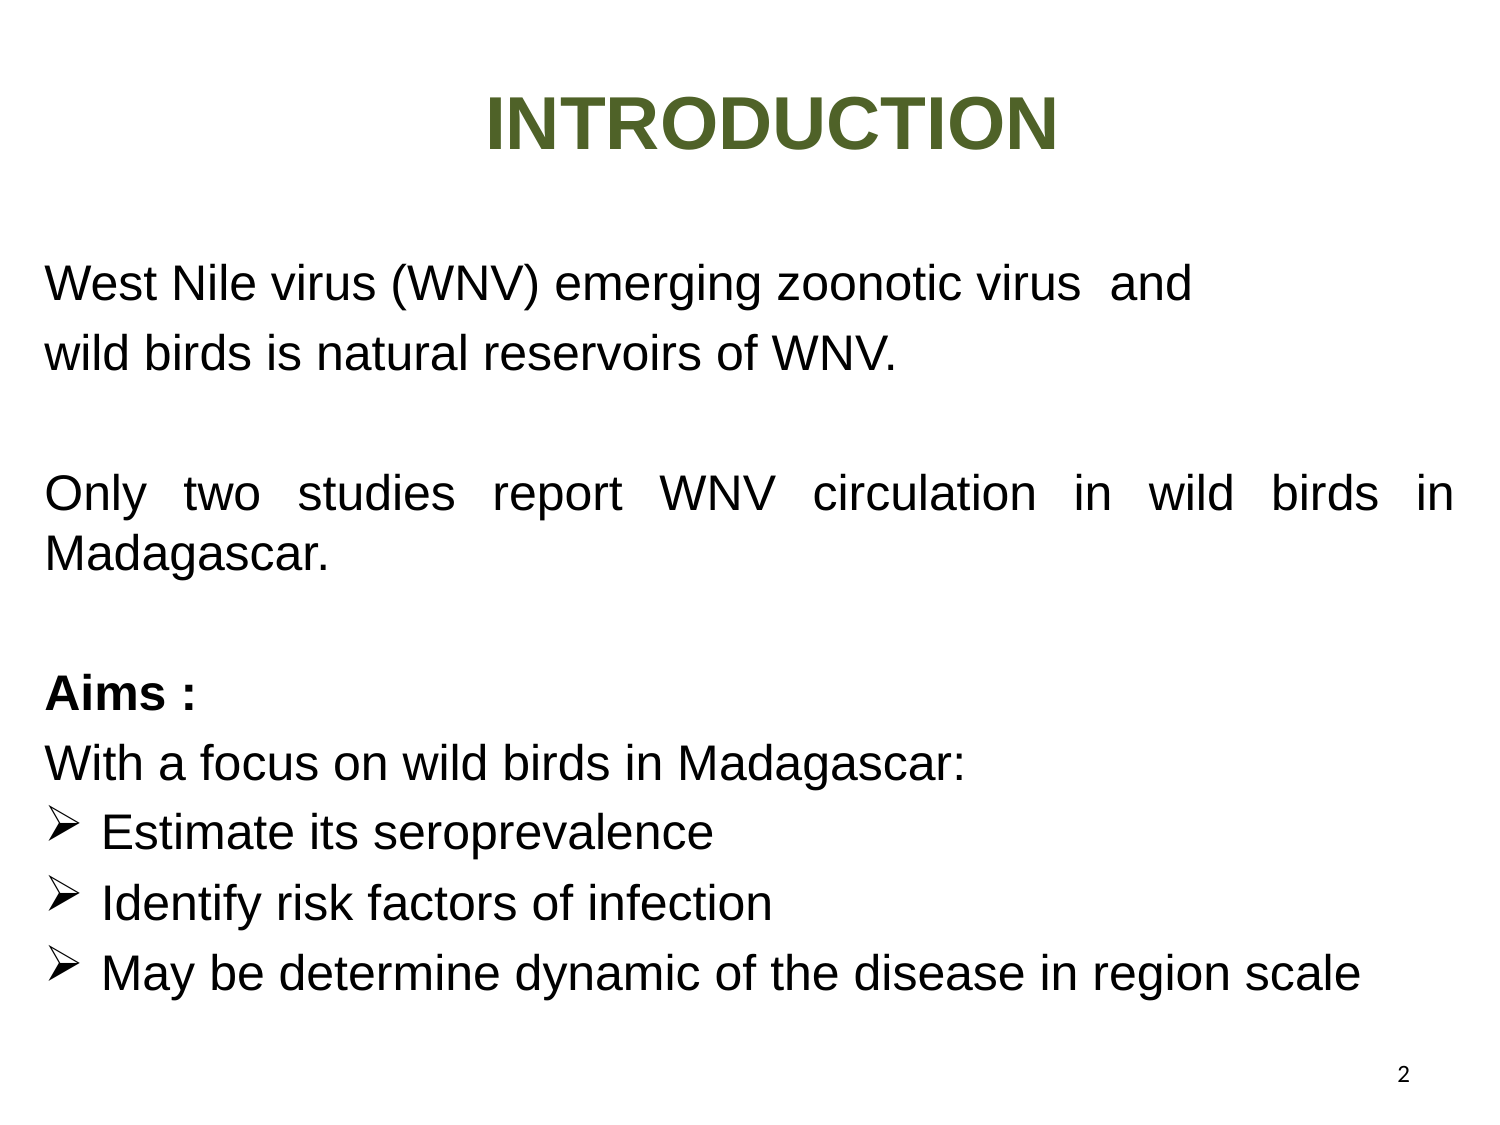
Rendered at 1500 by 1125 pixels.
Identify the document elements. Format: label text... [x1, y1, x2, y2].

list West Nile virus (WNV) emerging zoonotic virus and wild birds is natural reservoirs of WNV. Only two studies report WNV circulation in wild birds in Madagascar. Aims : With a focus on wild birds in Madagascar: Estimate its seroprevalence Identify risk factors of infection May be determine dynamic of the disease in region scale [29, 172, 1471, 1106]
slide_number 2 [1074, 1042, 1425, 1103]
text_box INTRODUCTION [470, 67, 1076, 172]
